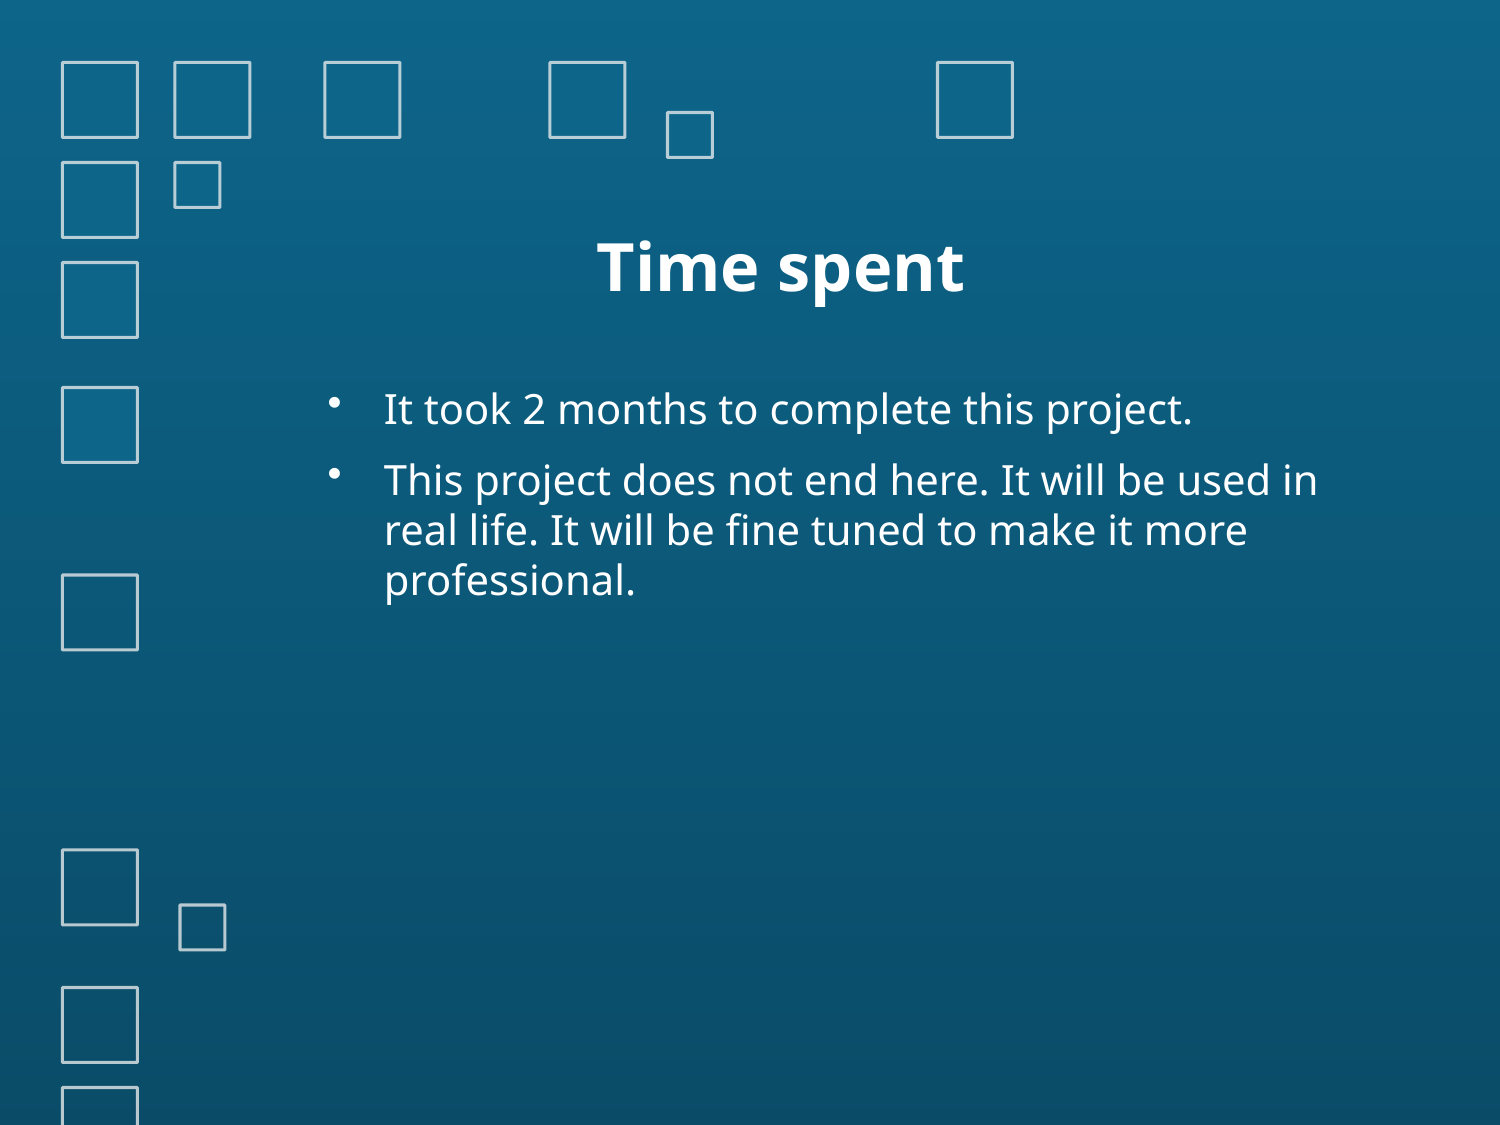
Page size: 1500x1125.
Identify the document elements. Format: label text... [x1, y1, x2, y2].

list It took 2 months to complete this project. This project does not end here. It will be used in real life. It will be fine tuned to make it more professional. [312, 375, 1350, 825]
title Time spent [237, 174, 1325, 313]
